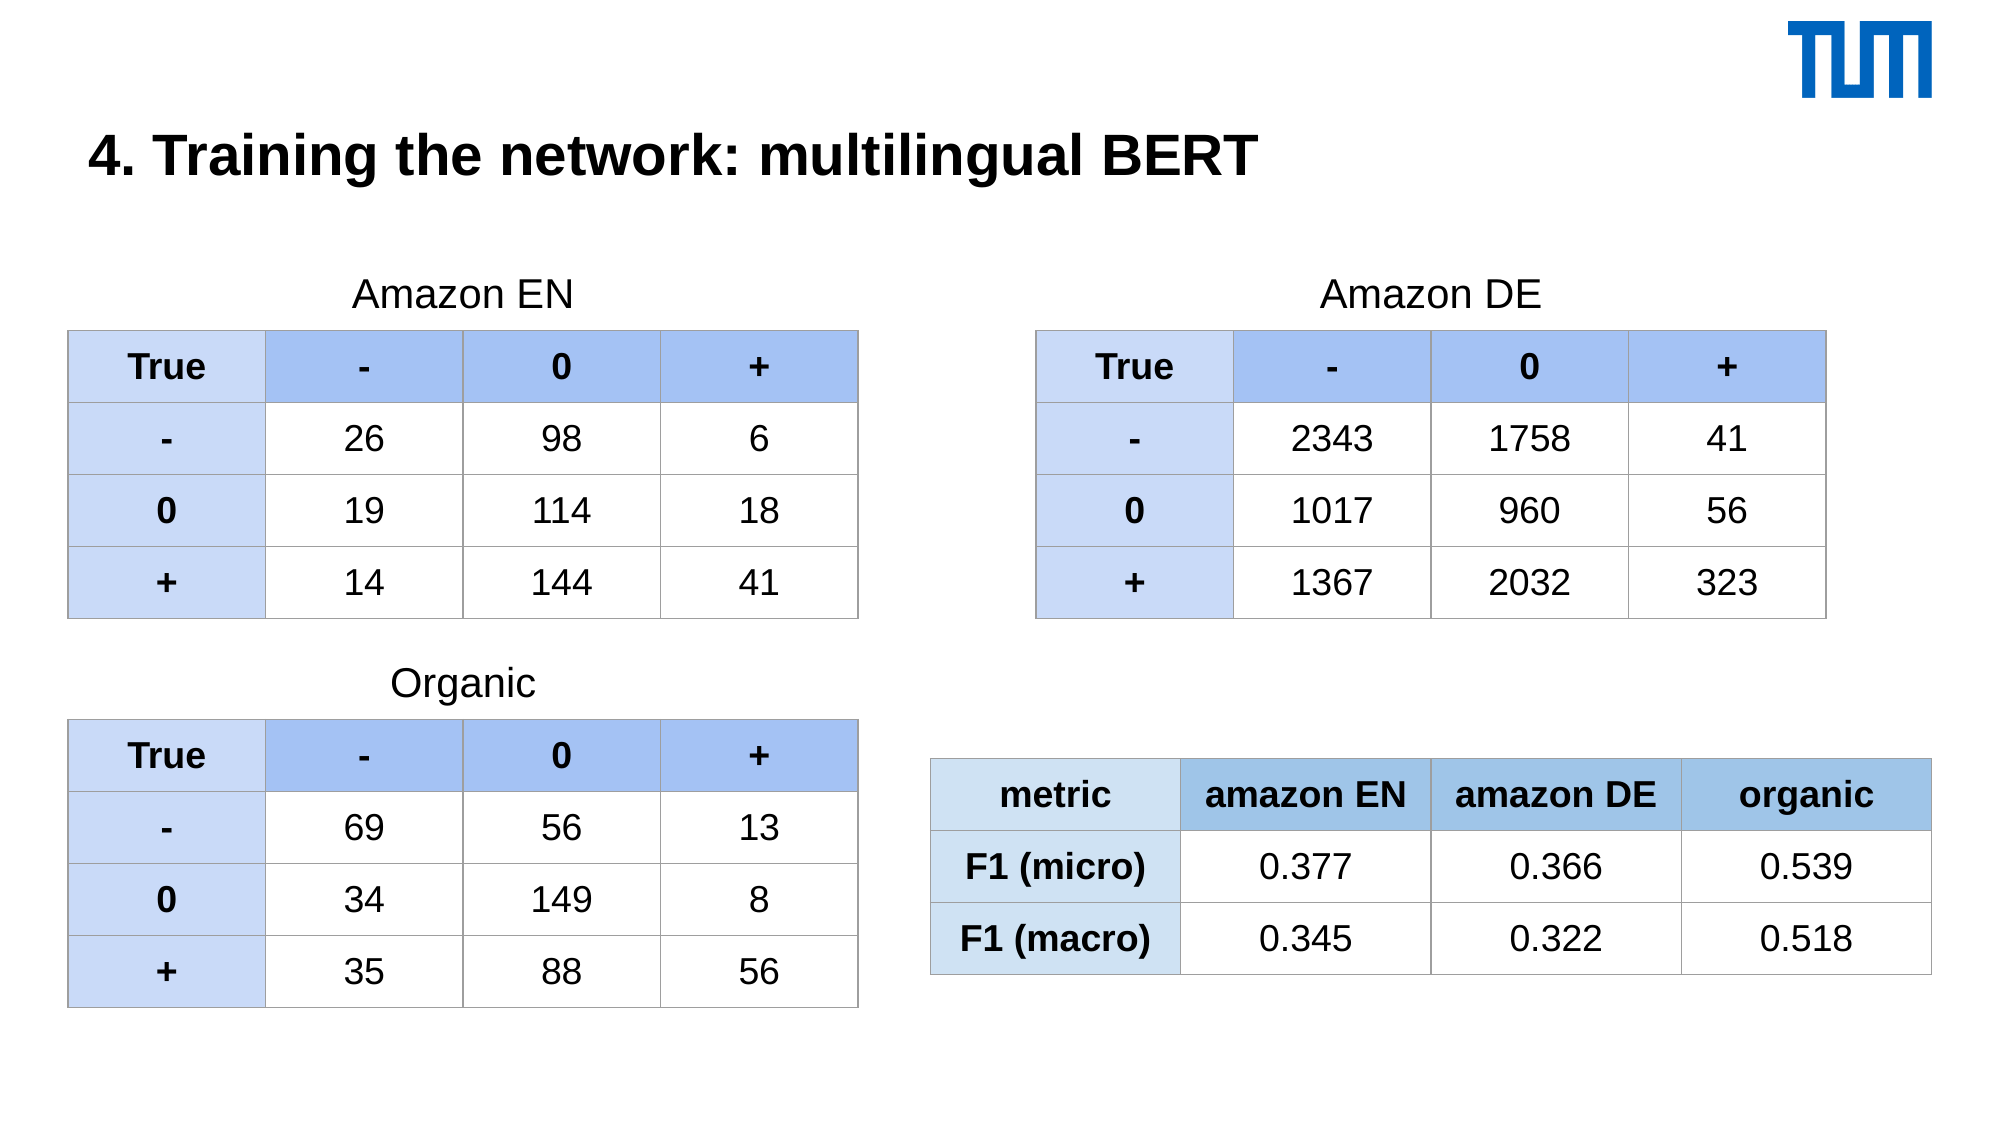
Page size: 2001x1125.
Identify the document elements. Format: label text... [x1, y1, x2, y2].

table_cell - [1037, 403, 1233, 474]
table_cell 98 [464, 403, 660, 474]
table_cell 0 [69, 864, 265, 935]
table_header amazon EN [1181, 759, 1430, 830]
table_header 0 [464, 331, 660, 402]
table_cell 0.377 [1181, 831, 1430, 902]
table_cell 14 [266, 547, 462, 618]
table_cell F1 (micro) [931, 831, 1180, 902]
table_header + [661, 331, 857, 402]
table_cell 0.366 [1432, 831, 1681, 902]
table_header + [661, 720, 857, 791]
table_cell 41 [661, 547, 857, 618]
table_cell 69 [266, 792, 462, 863]
text_box Amazon DE [1036, 252, 1827, 331]
table_header 0 [1432, 331, 1628, 402]
table_header True [69, 331, 265, 402]
table_cell 0 [1037, 475, 1233, 546]
table_cell 2032 [1432, 547, 1628, 618]
table_header 0 [464, 720, 660, 791]
title 4. Training the network: multilingual BERT [68, 97, 1932, 223]
table_cell + [1037, 547, 1233, 618]
table_cell 41 [1629, 403, 1825, 474]
table_cell 114 [464, 475, 660, 546]
table_cell 88 [464, 936, 660, 1007]
table_cell 960 [1432, 475, 1628, 546]
table_cell + [69, 936, 265, 1007]
table_cell 56 [464, 792, 660, 863]
table_header + [1629, 331, 1825, 402]
table_header metric [931, 759, 1180, 830]
table_cell 19 [266, 475, 462, 546]
table_cell 13 [661, 792, 857, 863]
table_header organic [1682, 759, 1931, 830]
table_cell 1367 [1234, 547, 1430, 618]
table_header amazon DE [1432, 759, 1681, 830]
table_cell 56 [661, 936, 857, 1007]
table_cell 8 [661, 864, 857, 935]
table_cell 56 [1629, 475, 1825, 546]
table_cell 1758 [1432, 403, 1628, 474]
table_header - [1234, 331, 1430, 402]
text_box Organic [68, 641, 859, 720]
table_cell 0.518 [1682, 903, 1931, 974]
table_cell 18 [661, 475, 857, 546]
table_cell 34 [266, 864, 462, 935]
table_cell - [69, 792, 265, 863]
table_cell 26 [266, 403, 462, 474]
table_header True [69, 720, 265, 791]
picture [1788, 21, 1932, 97]
table_cell F1 (macro) [931, 903, 1180, 974]
table_cell 149 [464, 864, 660, 935]
table_cell 0 [69, 475, 265, 546]
table_cell - [69, 403, 265, 474]
table_cell 0.539 [1682, 831, 1931, 902]
table_cell 35 [266, 936, 462, 1007]
table_cell 6 [661, 403, 857, 474]
text_box Amazon EN [68, 252, 859, 331]
table_header - [266, 720, 462, 791]
table_header True [1037, 331, 1233, 402]
table_cell 144 [464, 547, 660, 618]
table_cell 1017 [1234, 475, 1430, 546]
table_cell 2343 [1234, 403, 1430, 474]
table_cell 323 [1629, 547, 1825, 618]
table_cell 0.322 [1432, 903, 1681, 974]
table_header - [266, 331, 462, 402]
table_cell 0.345 [1181, 903, 1430, 974]
table_cell + [69, 547, 265, 618]
